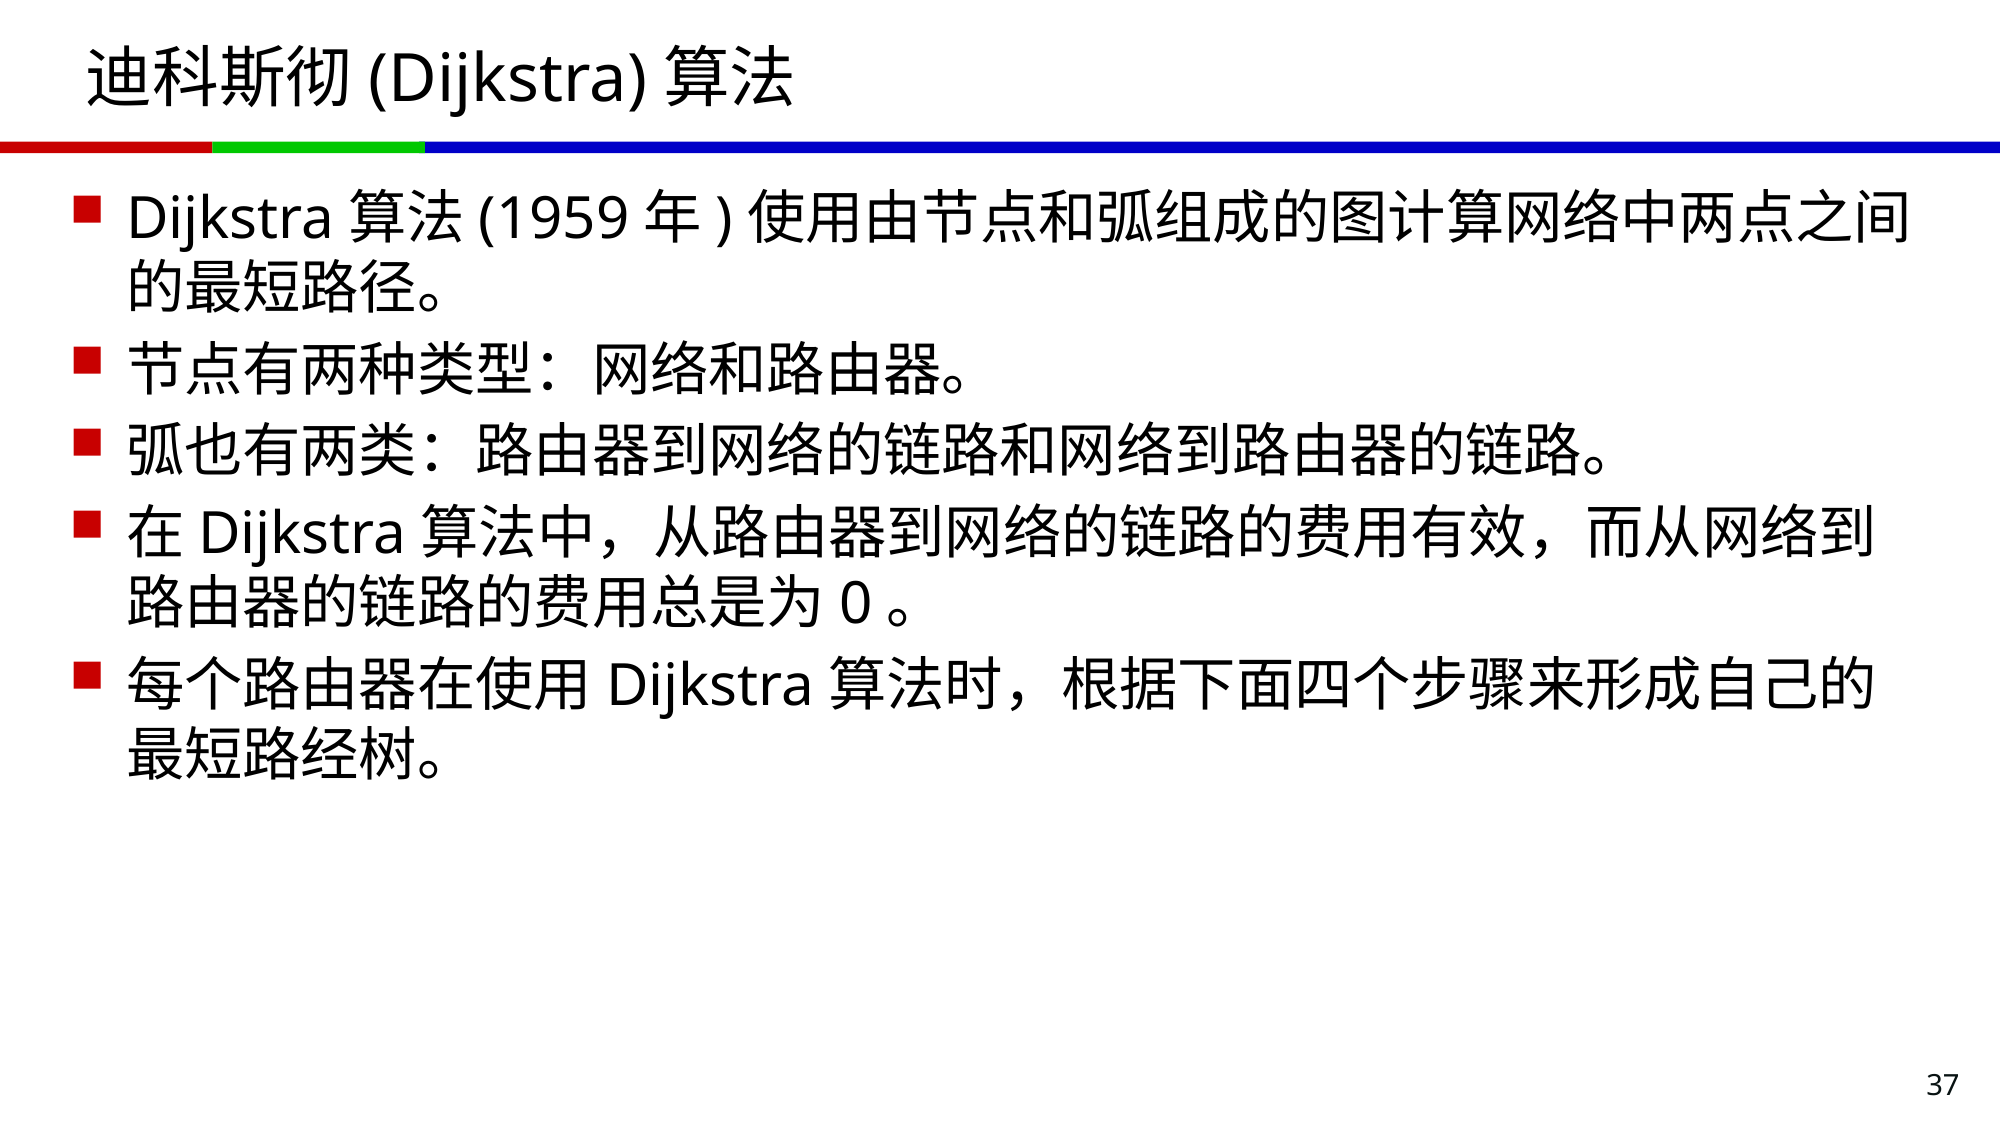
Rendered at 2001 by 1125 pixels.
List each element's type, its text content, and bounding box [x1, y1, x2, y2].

slide_number 37 [1779, 1058, 1975, 1100]
title 迪科斯彻(Dijkstra)算法 [70, 11, 1930, 138]
list Dijkstra算法(1959年)使用由节点和弧组成的图计算网络中两点之间的最短路径。 节点有两种类型：网络和路由器。 弧也有两类：路由器到网络的链路和网络到路由器的链路。 在Dijkstra算法中，从路由器到网络的链路的费用有效，而从网络到路由器的链路的费用总是为0。 每个路由器在使用Dijkstra算法时，根据下面四个步骤来形成自己的最短路经树。 [54, 172, 1946, 1065]
